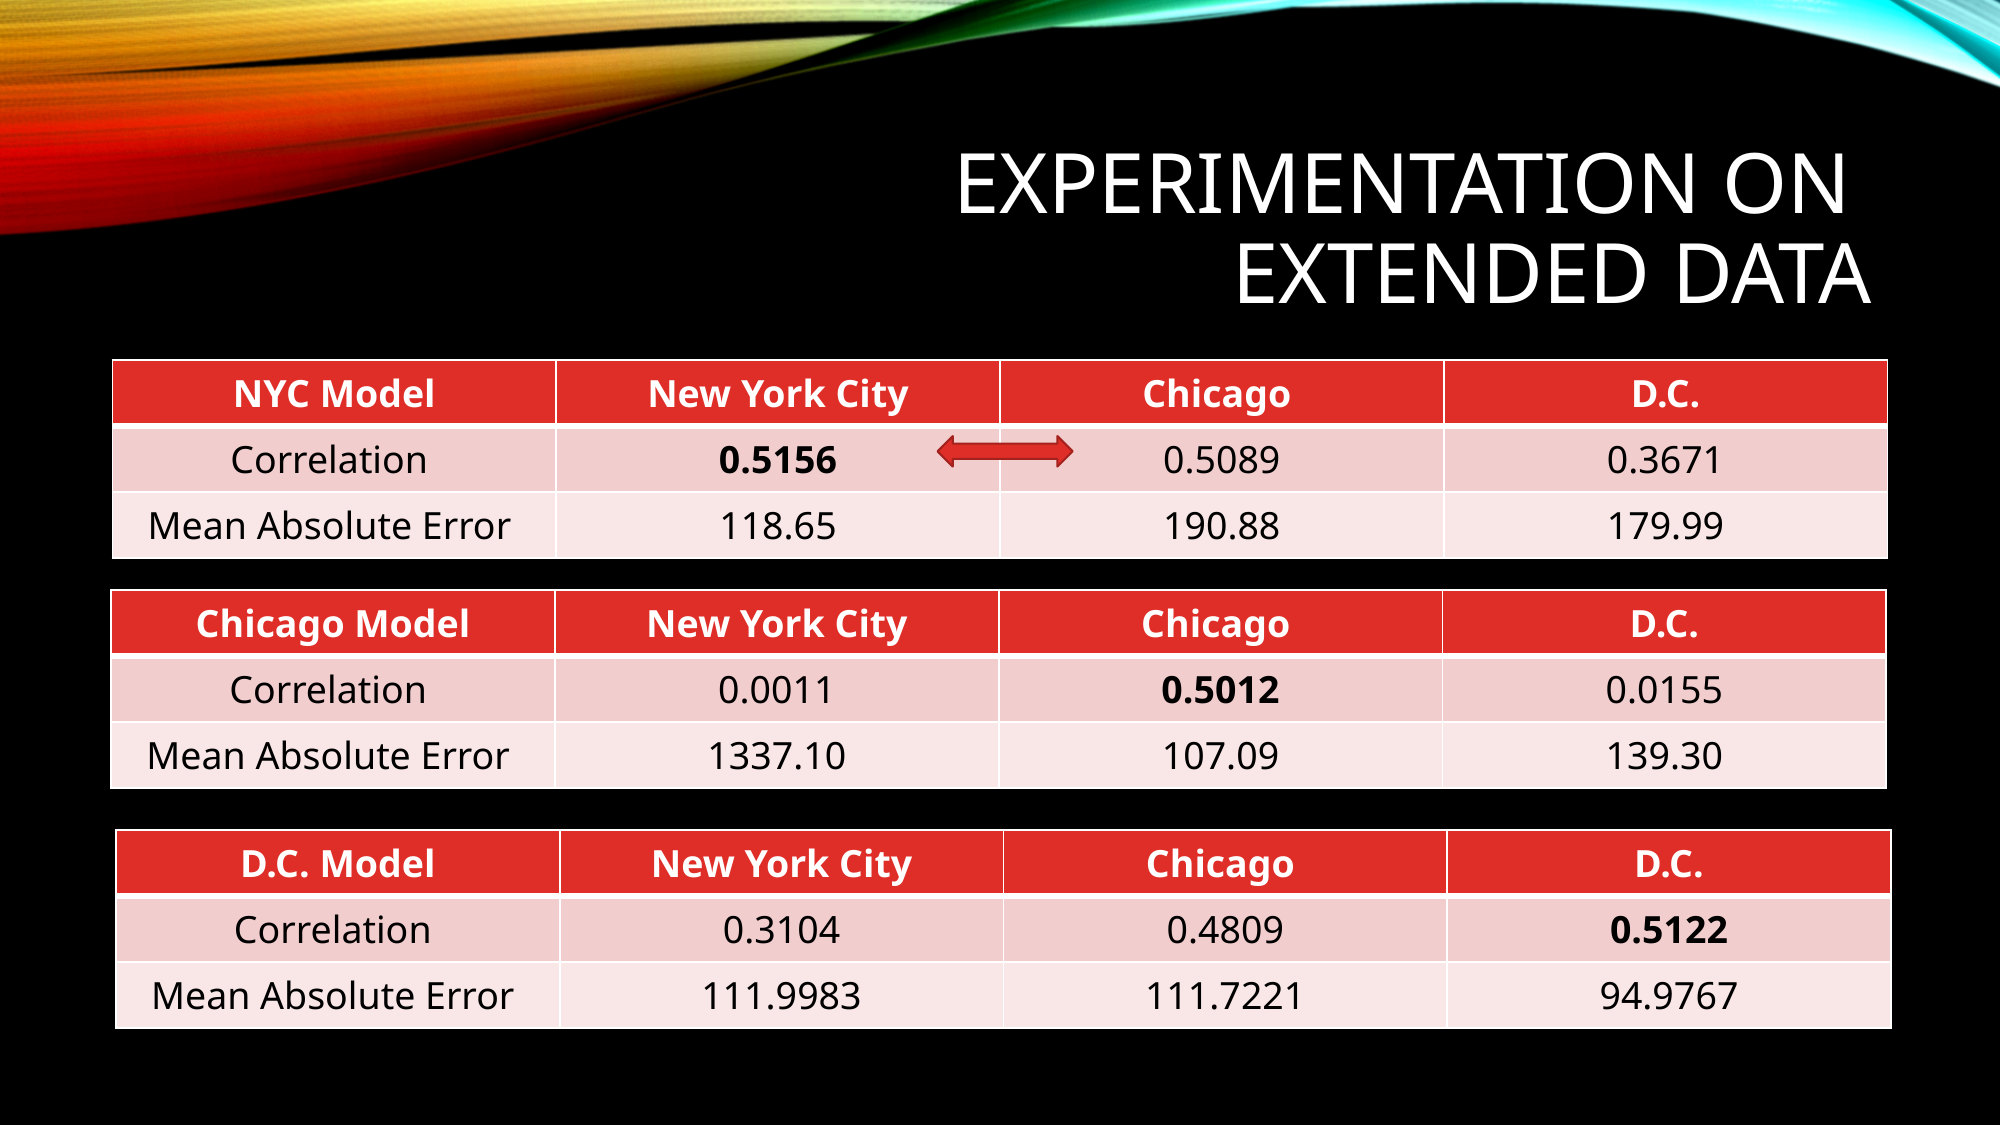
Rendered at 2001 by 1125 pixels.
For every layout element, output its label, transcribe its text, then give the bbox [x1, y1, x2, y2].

table_cell 0.0155 [1443, 659, 1885, 721]
table_cell Correlation [113, 429, 555, 491]
table_cell 111.7221 [1004, 963, 1446, 1027]
table_cell Mean Absolute Error [113, 493, 555, 557]
table_cell 179.99 [1445, 493, 1887, 557]
table_header D.C. [1445, 361, 1887, 423]
table_cell 139.30 [1443, 723, 1885, 787]
table_cell 0.3671 [1445, 429, 1887, 491]
table_cell 0.5089 [1001, 429, 1443, 491]
table_cell Mean Absolute Error [117, 963, 559, 1027]
table_header New York City [561, 831, 1003, 893]
table_cell 111.9983 [561, 963, 1003, 1027]
table_cell Correlation [112, 659, 554, 721]
table_cell 0.5156 [557, 429, 999, 491]
title Experimentation on extended data [474, 125, 1888, 338]
table_header D.C. [1443, 591, 1885, 653]
table_cell 0.3104 [561, 899, 1003, 961]
table_cell 0.5122 [1448, 899, 1890, 961]
table_cell Correlation [117, 899, 559, 961]
table_header NYC Model [113, 361, 555, 423]
table_header Chicago [1001, 361, 1443, 423]
table_cell 107.09 [1000, 723, 1442, 787]
table_header D.C. [1448, 831, 1890, 893]
table_cell 0.5012 [1000, 659, 1442, 721]
table_cell 118.65 [557, 493, 999, 557]
table_cell 0.0011 [556, 659, 998, 721]
table_cell Mean Absolute Error [112, 723, 554, 787]
table_header Chicago [1004, 831, 1446, 893]
table_cell 0.4809 [1004, 899, 1446, 961]
table_cell 190.88 [1001, 493, 1443, 557]
table_header New York City [557, 361, 999, 423]
table_header New York City [556, 591, 998, 653]
picture [0, 0, 2000, 237]
table_header Chicago [1000, 591, 1442, 653]
table_header Chicago Model [112, 591, 554, 653]
table_header D.C. Model [117, 831, 559, 893]
text_box [936, 435, 1074, 468]
table_cell 1337.10 [556, 723, 998, 787]
table_cell 94.9767 [1448, 963, 1890, 1027]
